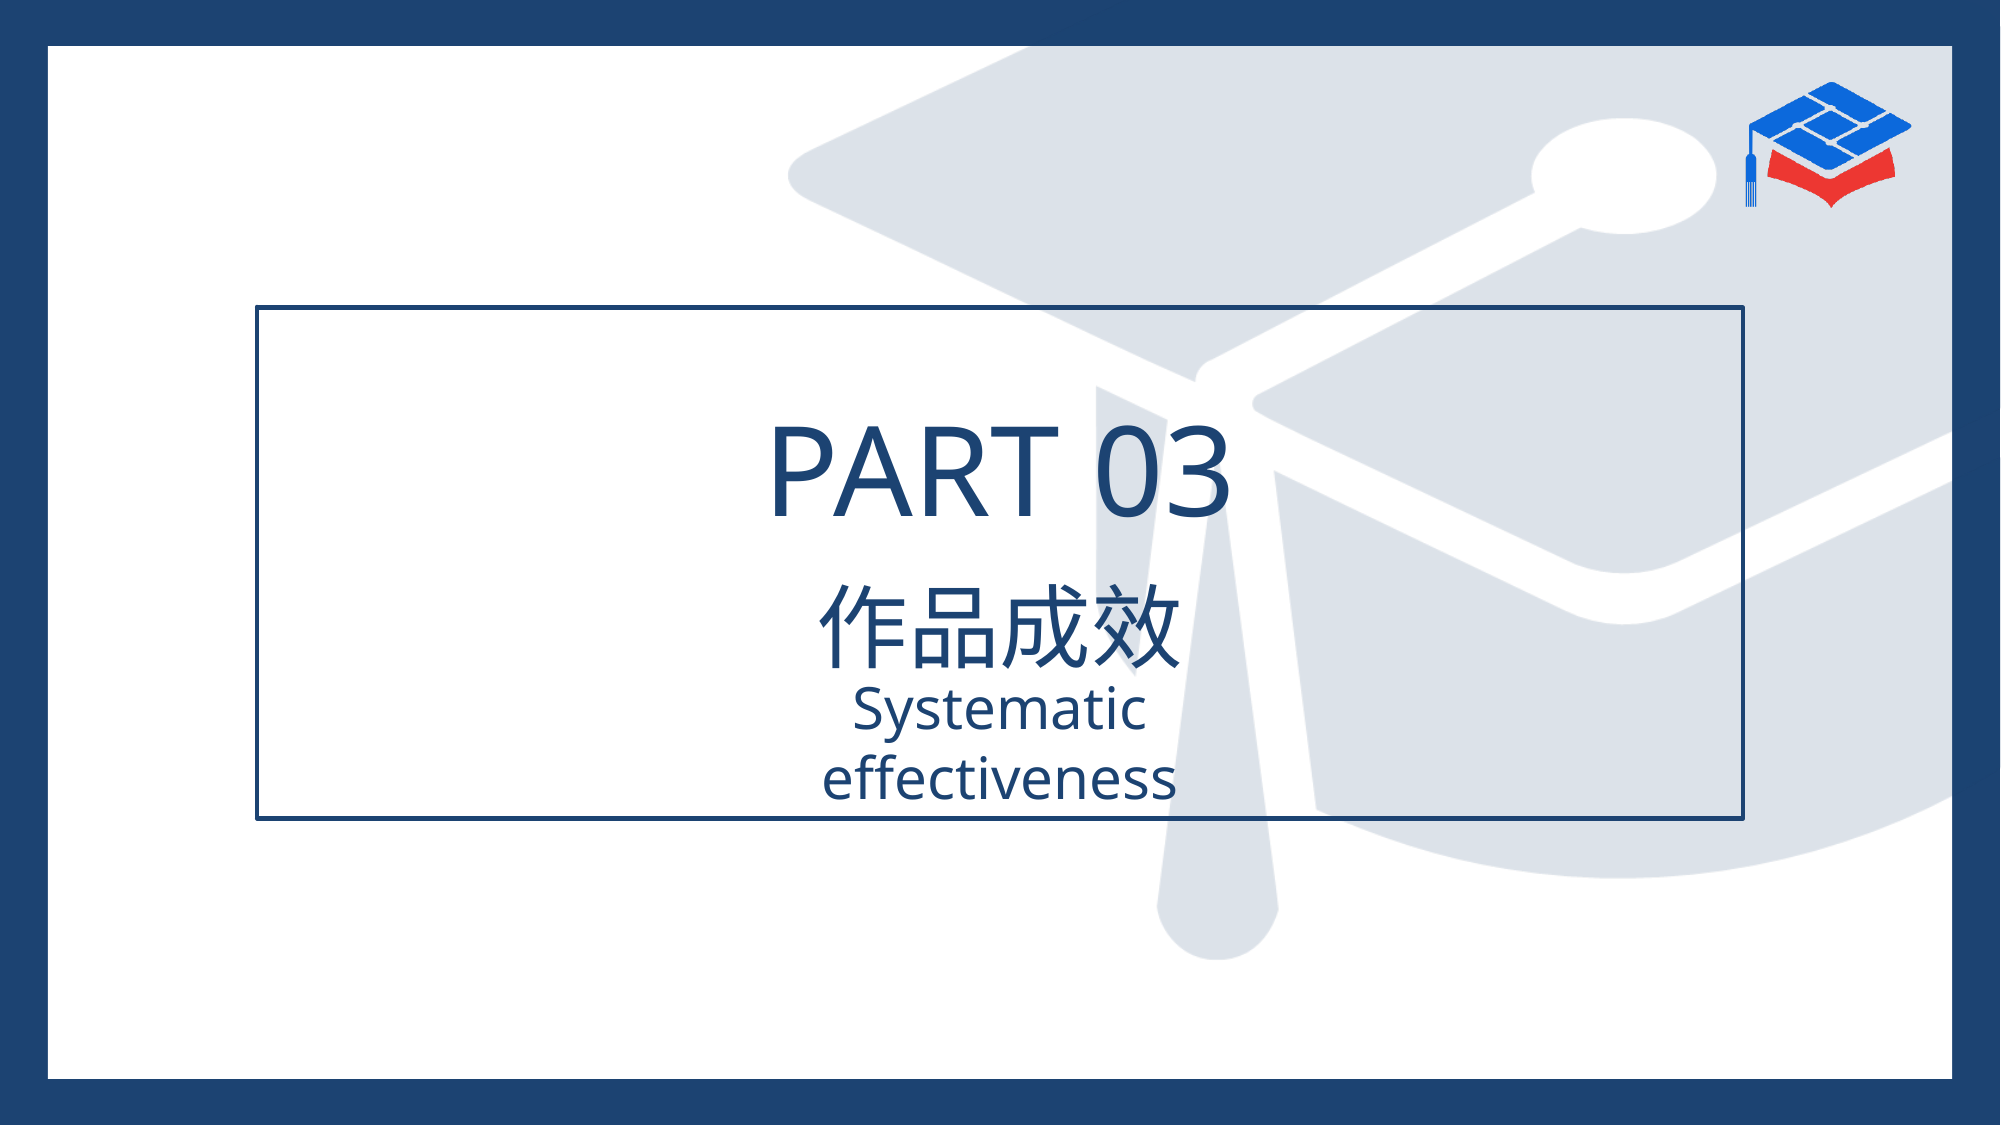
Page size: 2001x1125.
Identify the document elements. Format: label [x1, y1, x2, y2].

text_box [257, 307, 1743, 819]
text_box [47, 45, 1953, 1080]
picture [787, 0, 2001, 961]
text_box [685, 384, 1315, 750]
